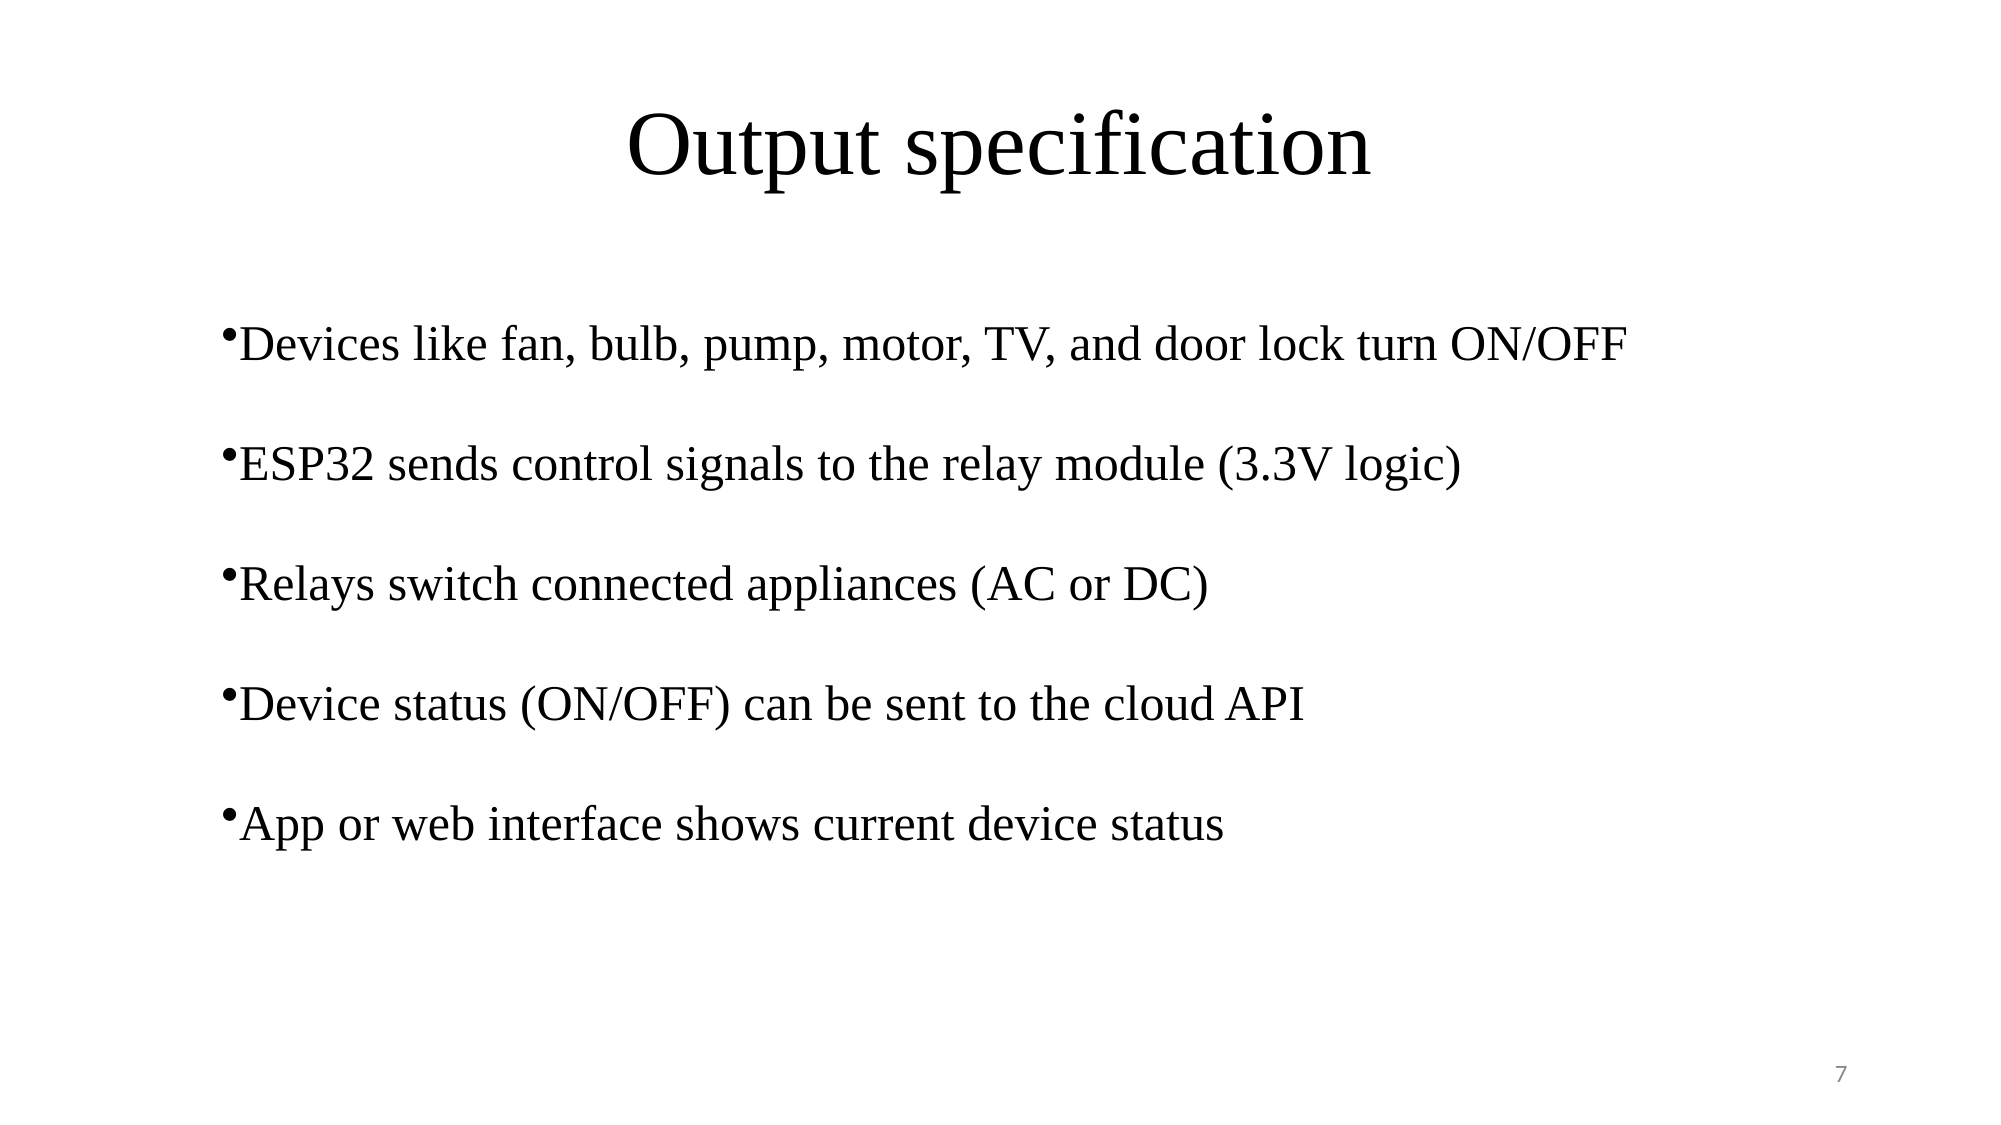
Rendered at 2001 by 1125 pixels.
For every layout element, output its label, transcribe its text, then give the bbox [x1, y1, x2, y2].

title Output specification [249, 68, 1750, 202]
subtitle Devices like fan, bulb, pump, motor, TV, and door lock turn ON/OFF ESP32 sends control signals to the relay module (3.3V logic) Relays switch connected appliances (AC or DC) Device status (ON/OFF) can be sent to the cloud API App or web interface shows current device status [206, 246, 1776, 914]
slide_number 7 [1412, 1042, 1863, 1103]
